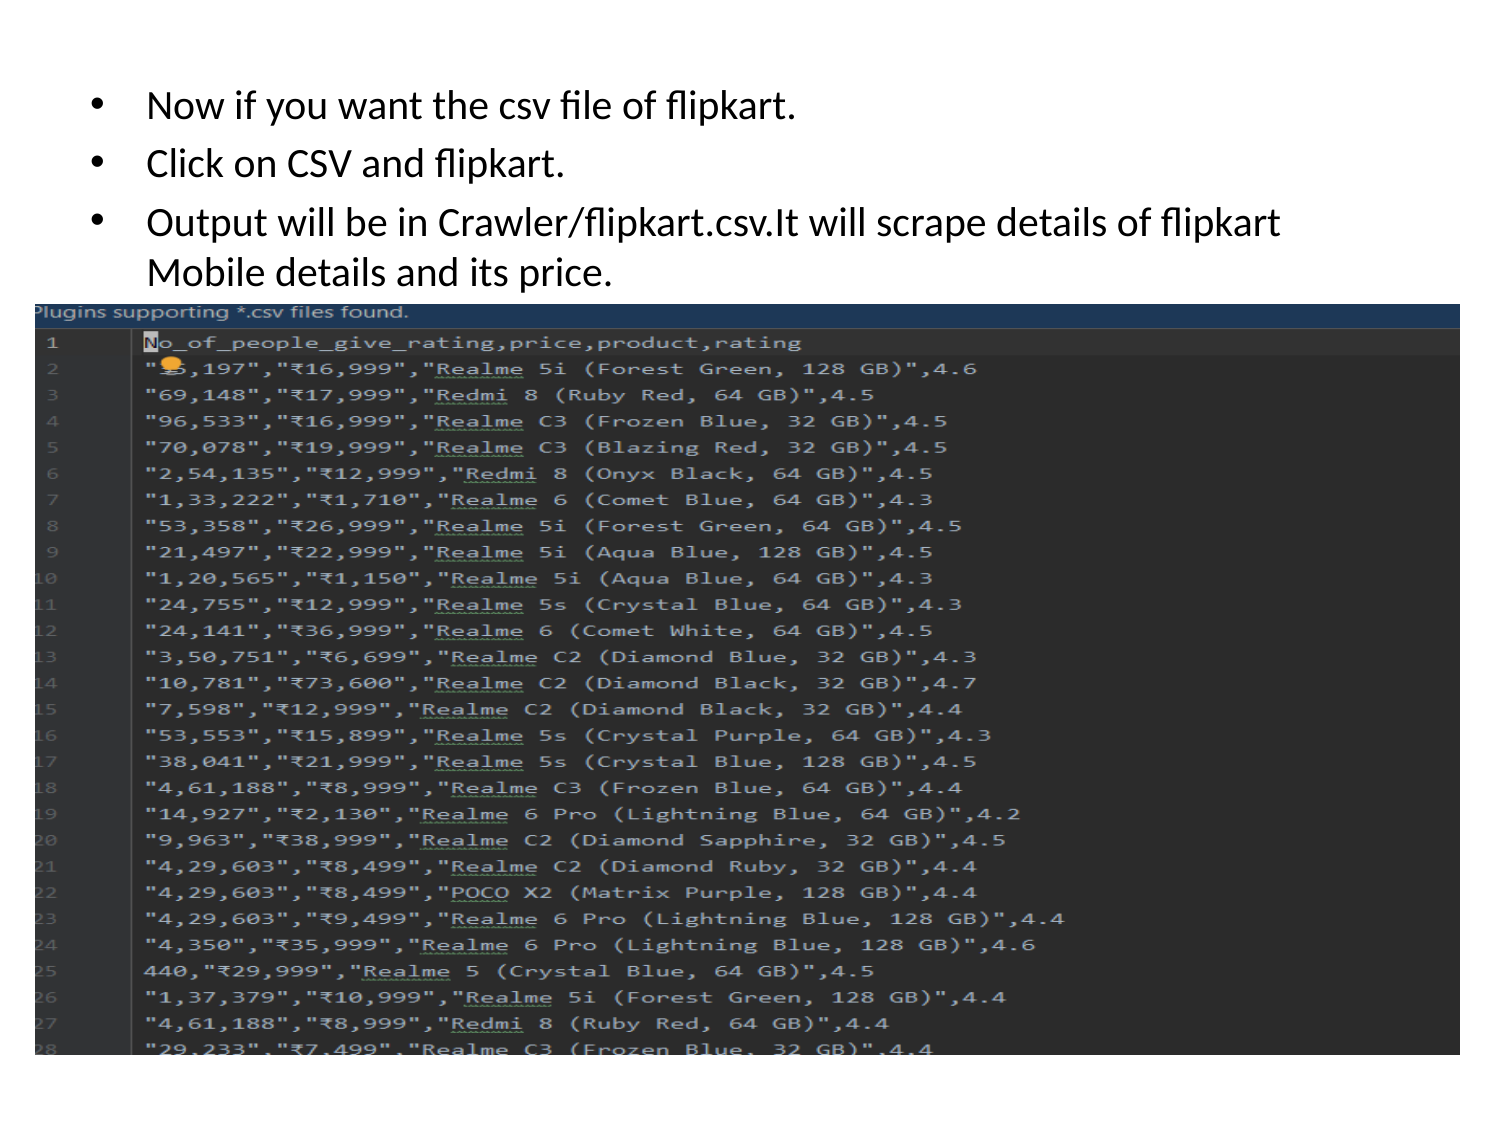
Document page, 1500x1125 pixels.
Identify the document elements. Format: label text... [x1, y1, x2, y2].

picture [34, 304, 1460, 1055]
list Now if you want the csv file of flipkart. Click on CSV and flipkart. Output will be in Crawler/flipkart.csv.It will scrape details of flipkart Mobile details and its price. [75, 70, 1425, 303]
